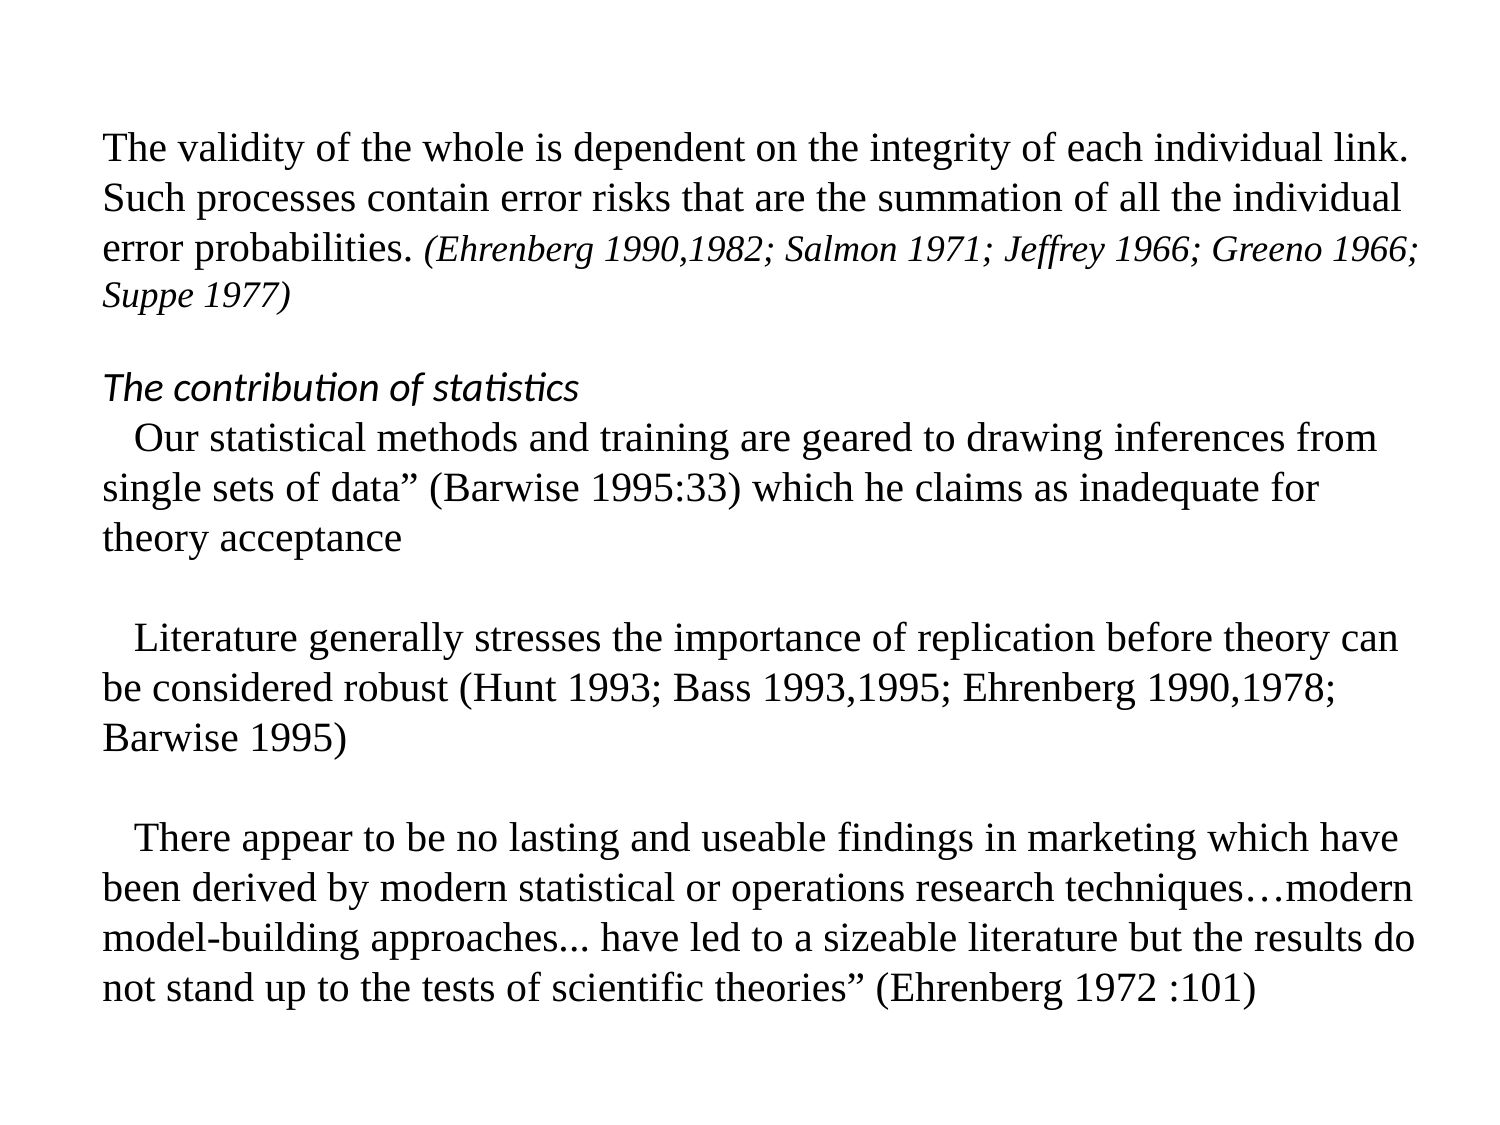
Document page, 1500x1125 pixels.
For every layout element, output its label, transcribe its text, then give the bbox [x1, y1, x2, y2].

text_box The validity of the whole is dependent on the integrity of each individual link. Such processes contain error risks that are the summation of all the individual error probabilities. (Ehrenberg 1990,1982; Salmon 1971; Jeffrey 1966; Greeno 1966; Suppe 1977) The contribution of statistics Our statistical methods and training are geared to drawing inferences from single sets of data” (Barwise 1995:33) which he claims as inadequate for theory acceptance Literature generally stresses the importance of replication before theory can be considered robust (Hunt 1993; Bass 1993,1995; Ehrenberg 1990,1978; Barwise 1995) There appear to be no lasting and useable findings in marketing which have been derived by modern statistical or operations research techniques…modern model-building approaches... have led to a sizeable literature but the results do not stand up to the tests of scientific theories” (Ehrenberg 1972 :101) [87, 112, 1438, 1113]
